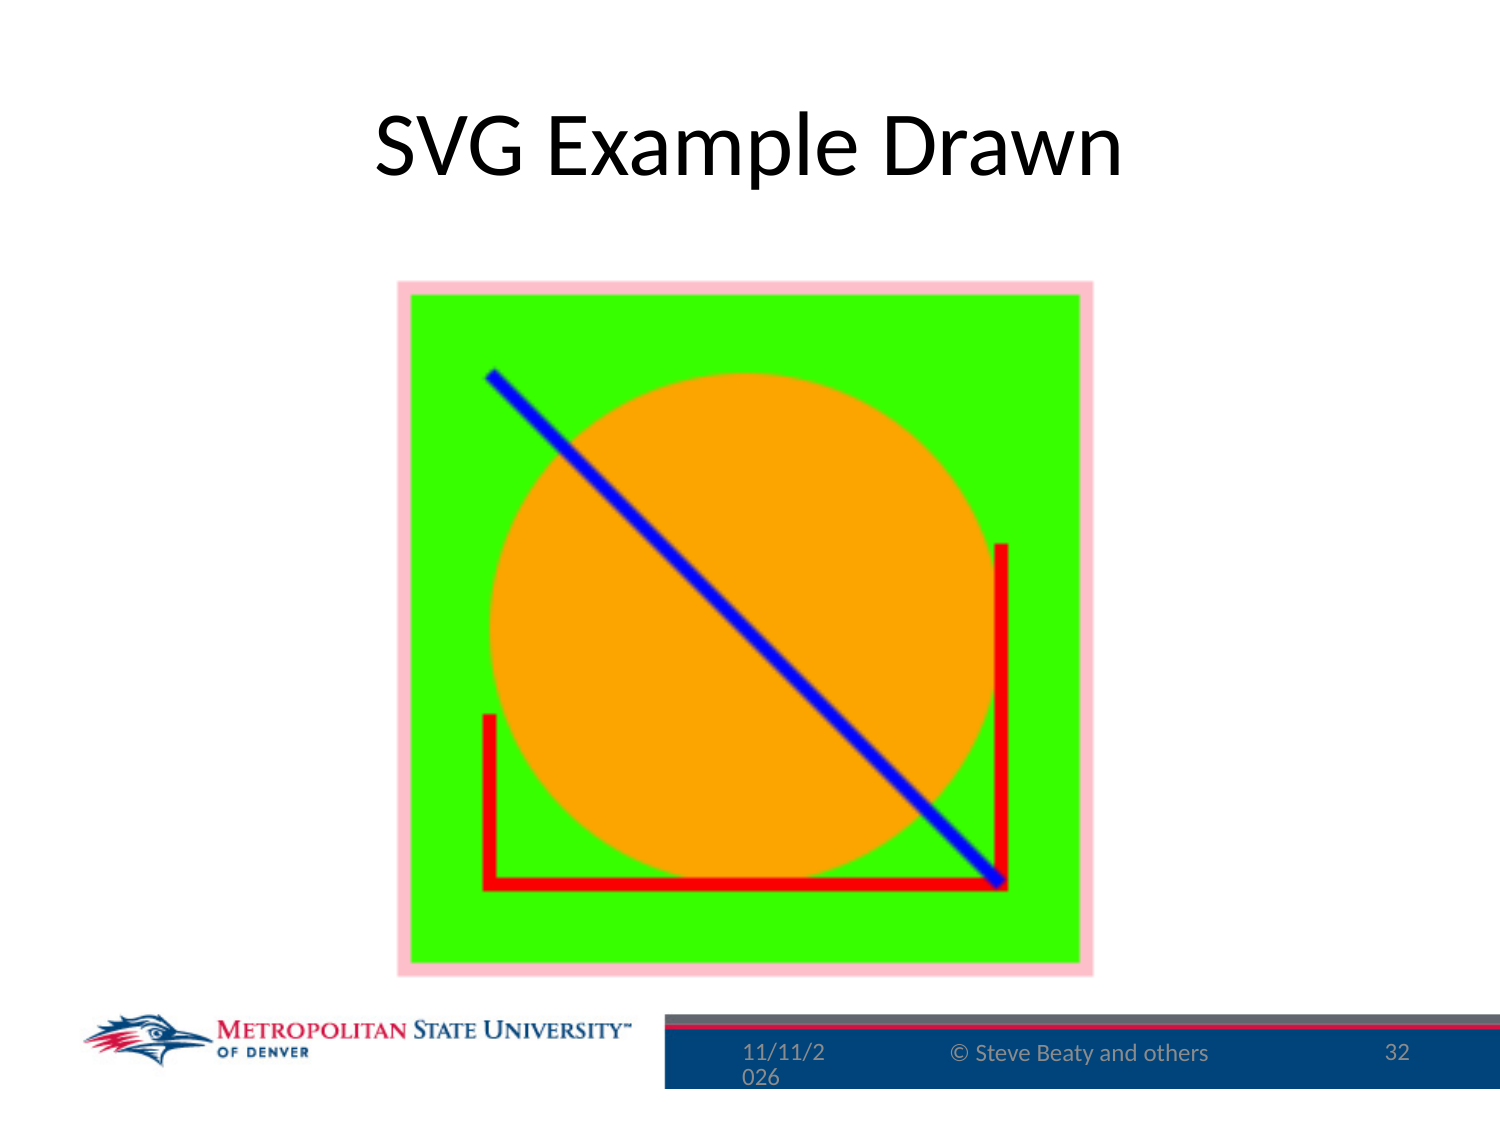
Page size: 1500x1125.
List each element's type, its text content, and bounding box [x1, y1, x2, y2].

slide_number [727, 1020, 842, 1081]
title SVG Example Drawn [75, 45, 1425, 233]
slide_number 32 [1316, 1020, 1425, 1081]
picture [44, 1012, 1500, 1089]
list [74, 262, 1426, 1006]
footer © Steve Beaty and others [841, 1021, 1317, 1082]
